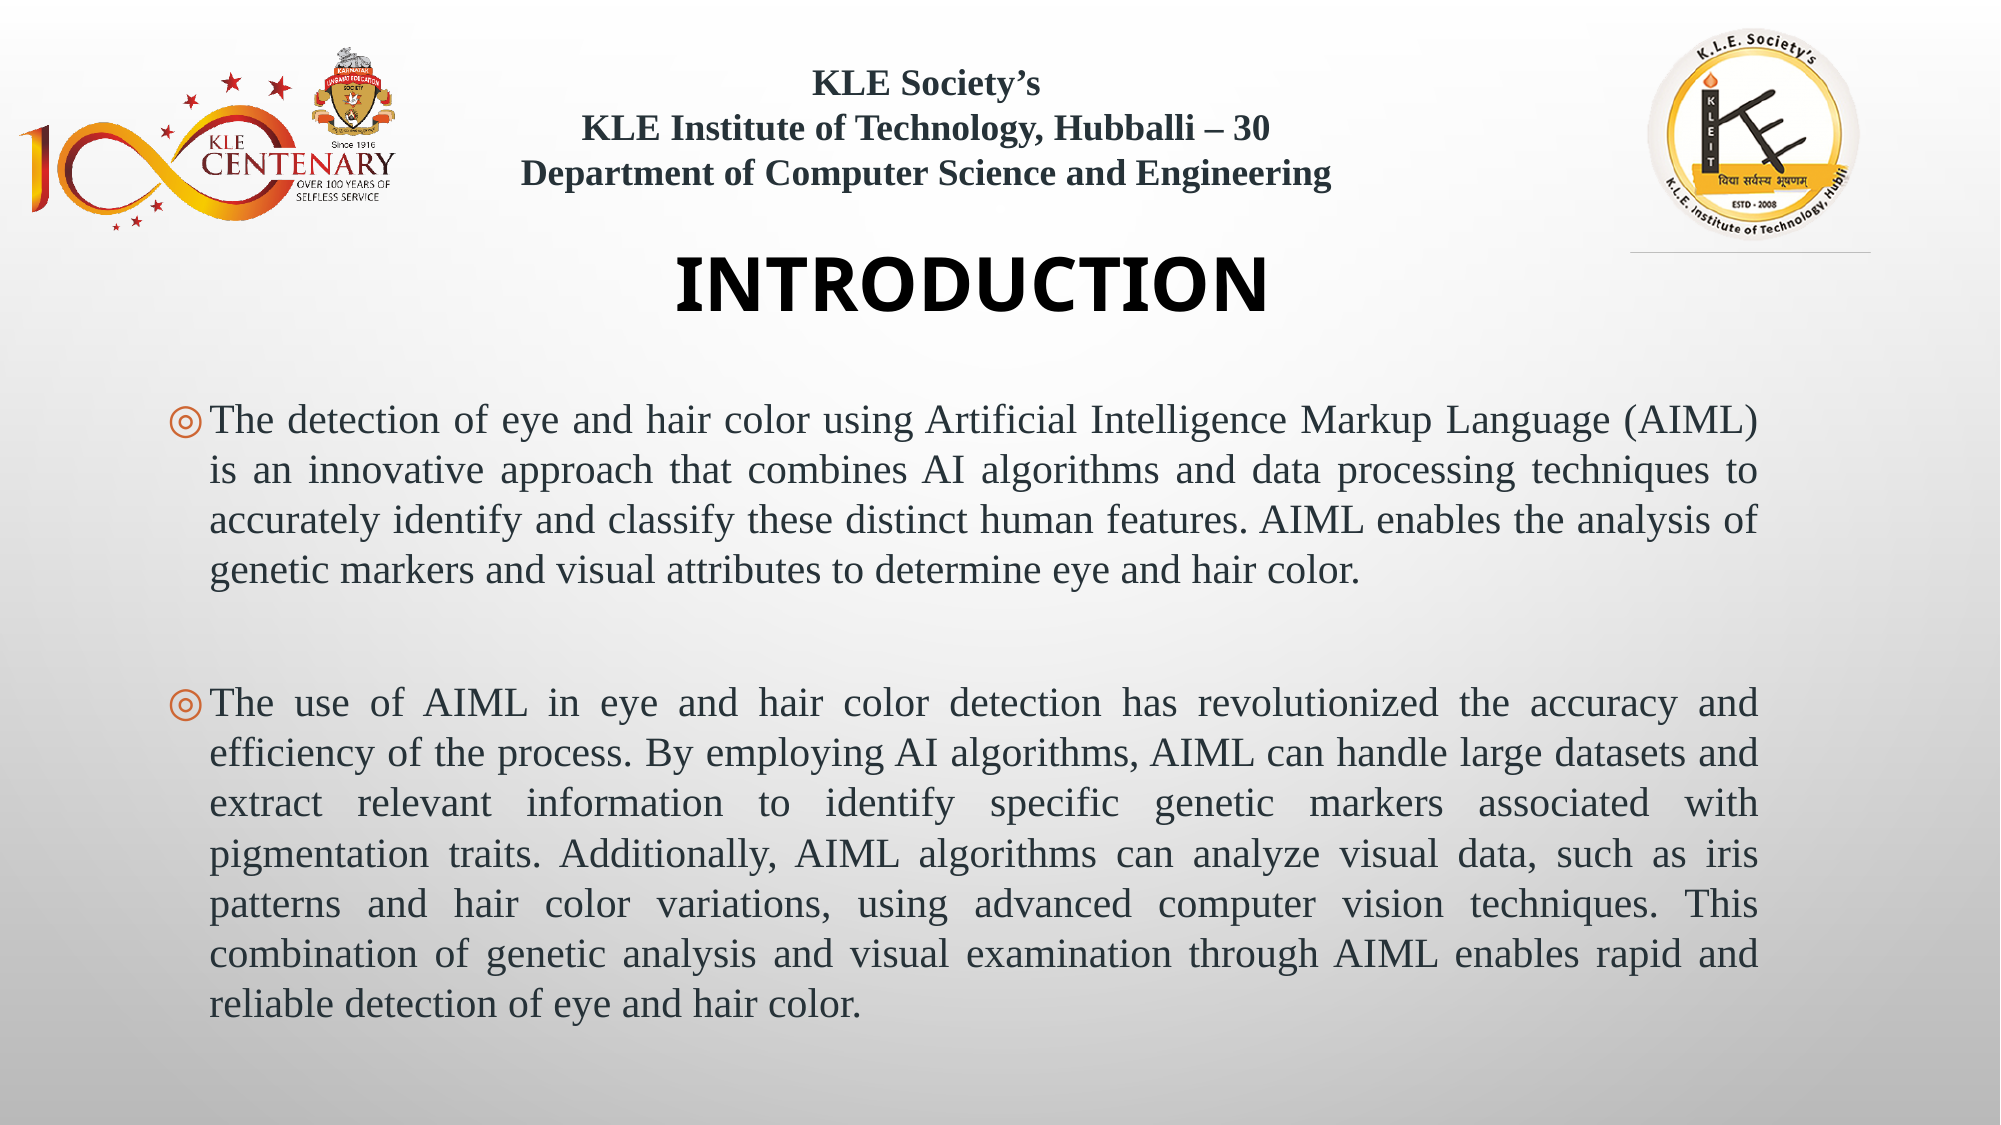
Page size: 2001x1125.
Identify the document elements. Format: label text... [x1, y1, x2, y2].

text_box KLE Society’s KLE Institute of Technology, Hubballi – 30 Department of Computer Science and Engineering [426, 50, 1427, 201]
picture [0, 0, 2000, 1125]
list The detection of eye and hair color using Artificial Intelligence Markup Language (AIML) is an innovative approach that combines AI algorithms and data processing techniques to accurately identify and classify these distinct human features. AIML enables the analysis of genetic markers and visual attributes to determine eye and hair color. The use of AIML in eye and hair color detection has revolutionized the accuracy and efficiency of the process. By employing AI algorithms, AIML can handle large datasets and extract relevant information to identify specific genetic markers associated with pigmentation traits. Additionally, AIML algorithms can analyze visual data, such as iris patterns and hair color variations, using advanced computer vision techniques. This combination of genetic analysis and visual examination through AIML enables rapid and reliable detection of eye and hair color. [119, 384, 1776, 1125]
title Introduction [145, 187, 1802, 342]
